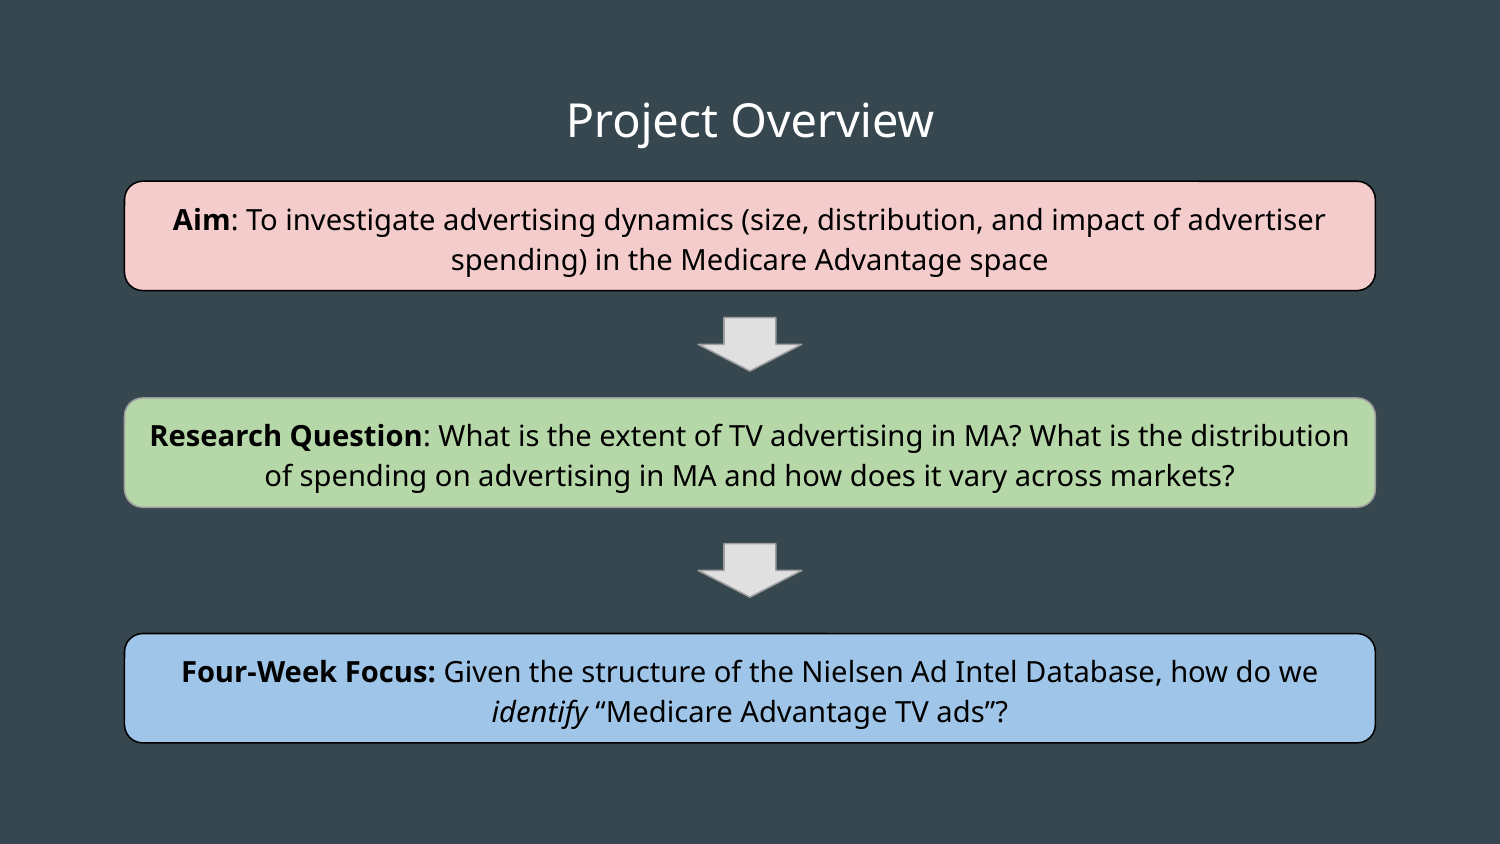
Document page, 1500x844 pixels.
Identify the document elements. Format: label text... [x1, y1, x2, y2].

text_box [698, 543, 802, 598]
title Project Overview [51, 72, 1449, 167]
text_box [698, 317, 802, 372]
text_box Research Question: What is the extent of TV advertising in MA? What is the distribution of spending on advertising in MA and how does it vary across markets? [124, 397, 1376, 508]
text_box Four-Week Focus: Given the structure of the Nielsen Ad Intel Database, how do we identify “Medicare Advantage TV ads”? [124, 633, 1376, 743]
text_box Aim: To investigate advertising dynamics (size, distribution, and impact of advertiser spending) in the Medicare Advantage space [124, 181, 1376, 291]
